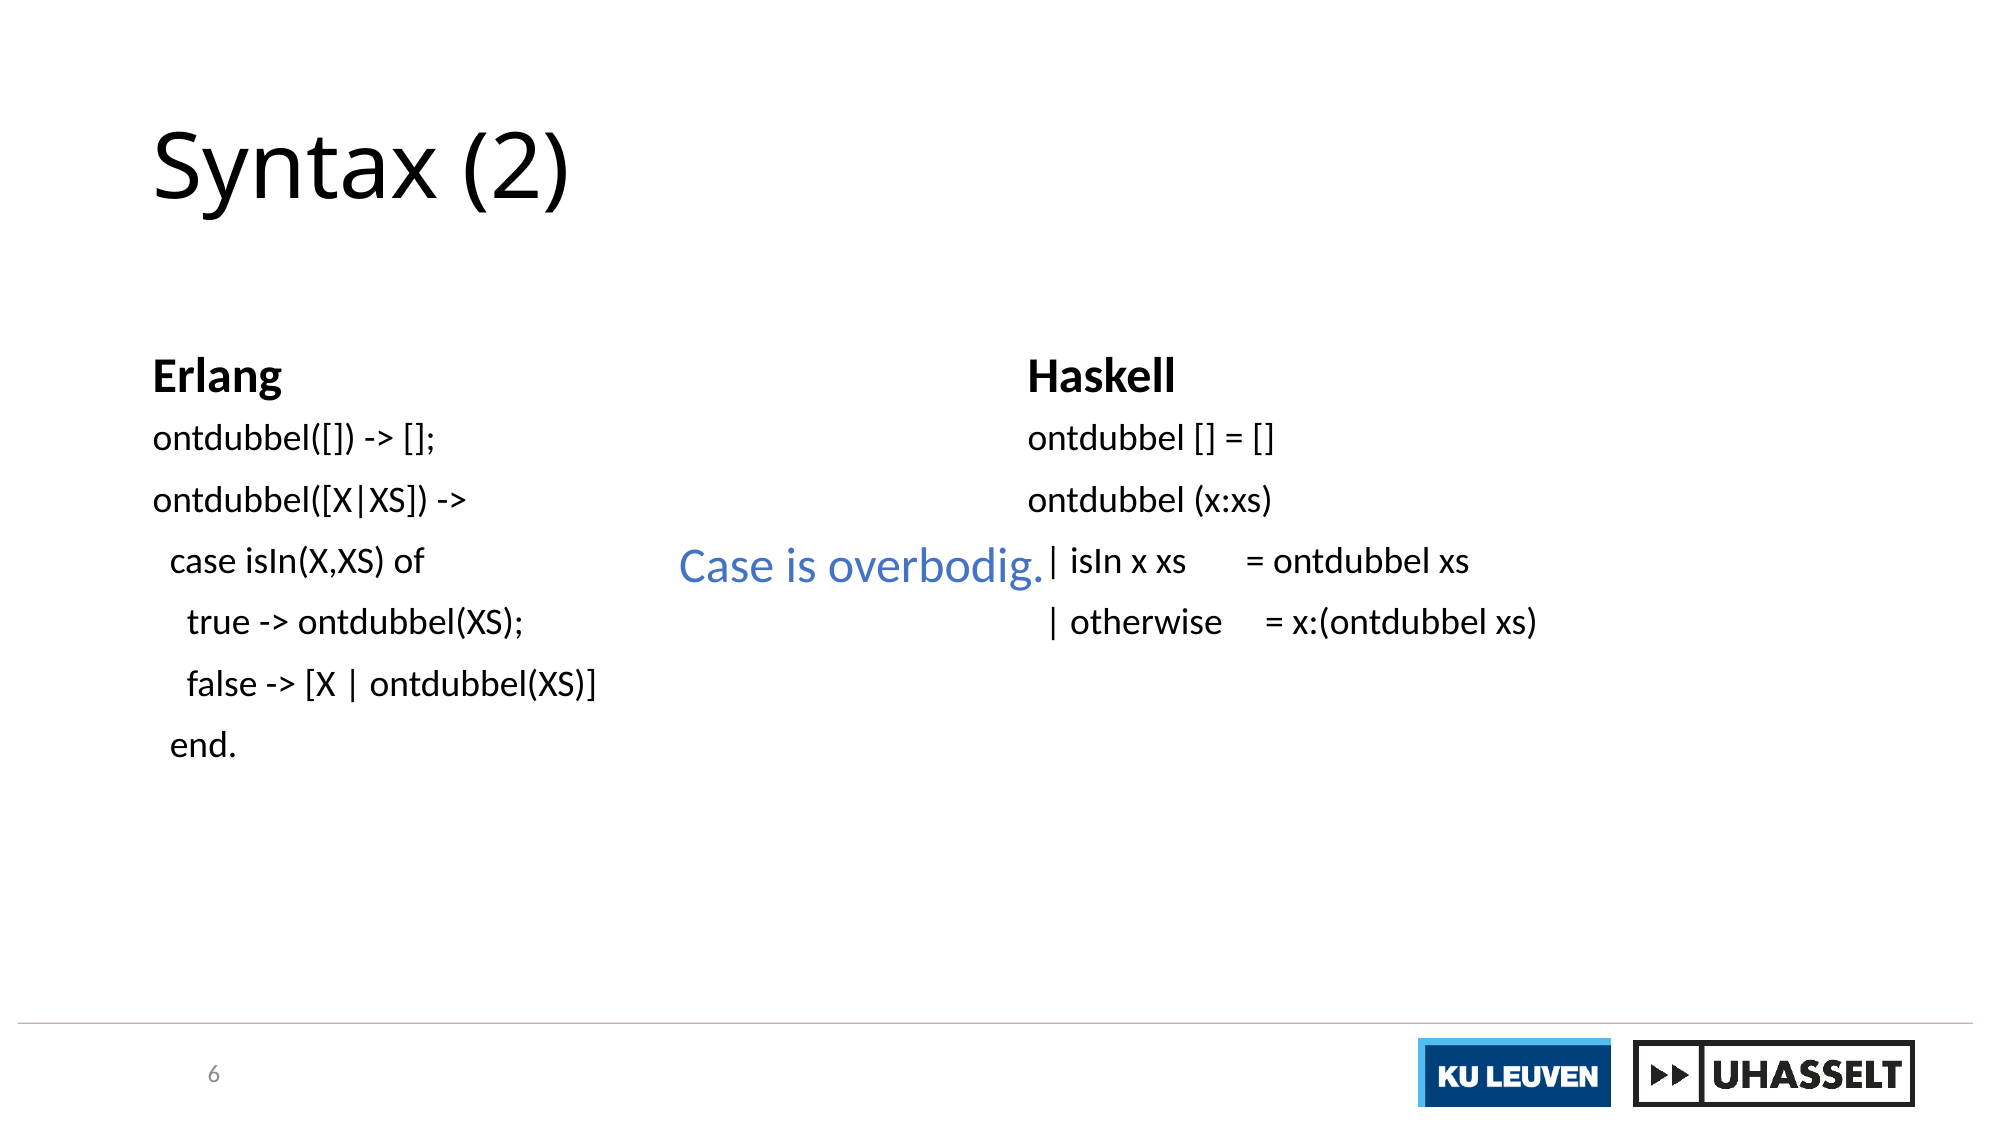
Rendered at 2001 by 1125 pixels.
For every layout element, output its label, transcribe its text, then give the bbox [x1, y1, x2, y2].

list ontdubbel([]) -> []; ontdubbel([X|XS]) -> case isIn(X,XS) of true -> ontdubbel(XS); false -> [X | ontdubbel(XS)] end. [137, 410, 984, 1016]
list Erlang [137, 275, 984, 410]
title Syntax (2) [137, 59, 1863, 278]
slide_number 6 [139, 1042, 236, 1103]
text_box Case is overbodig. [664, 525, 1061, 601]
list Haskell [1012, 275, 1863, 410]
picture [1418, 1038, 1611, 1107]
picture [1633, 1040, 1915, 1107]
list ontdubbel [] = [] ontdubbel (x:xs) | isIn x xs = ontdubbel xs | otherwise = x:(ontdubbel xs) [1012, 410, 1863, 1016]
